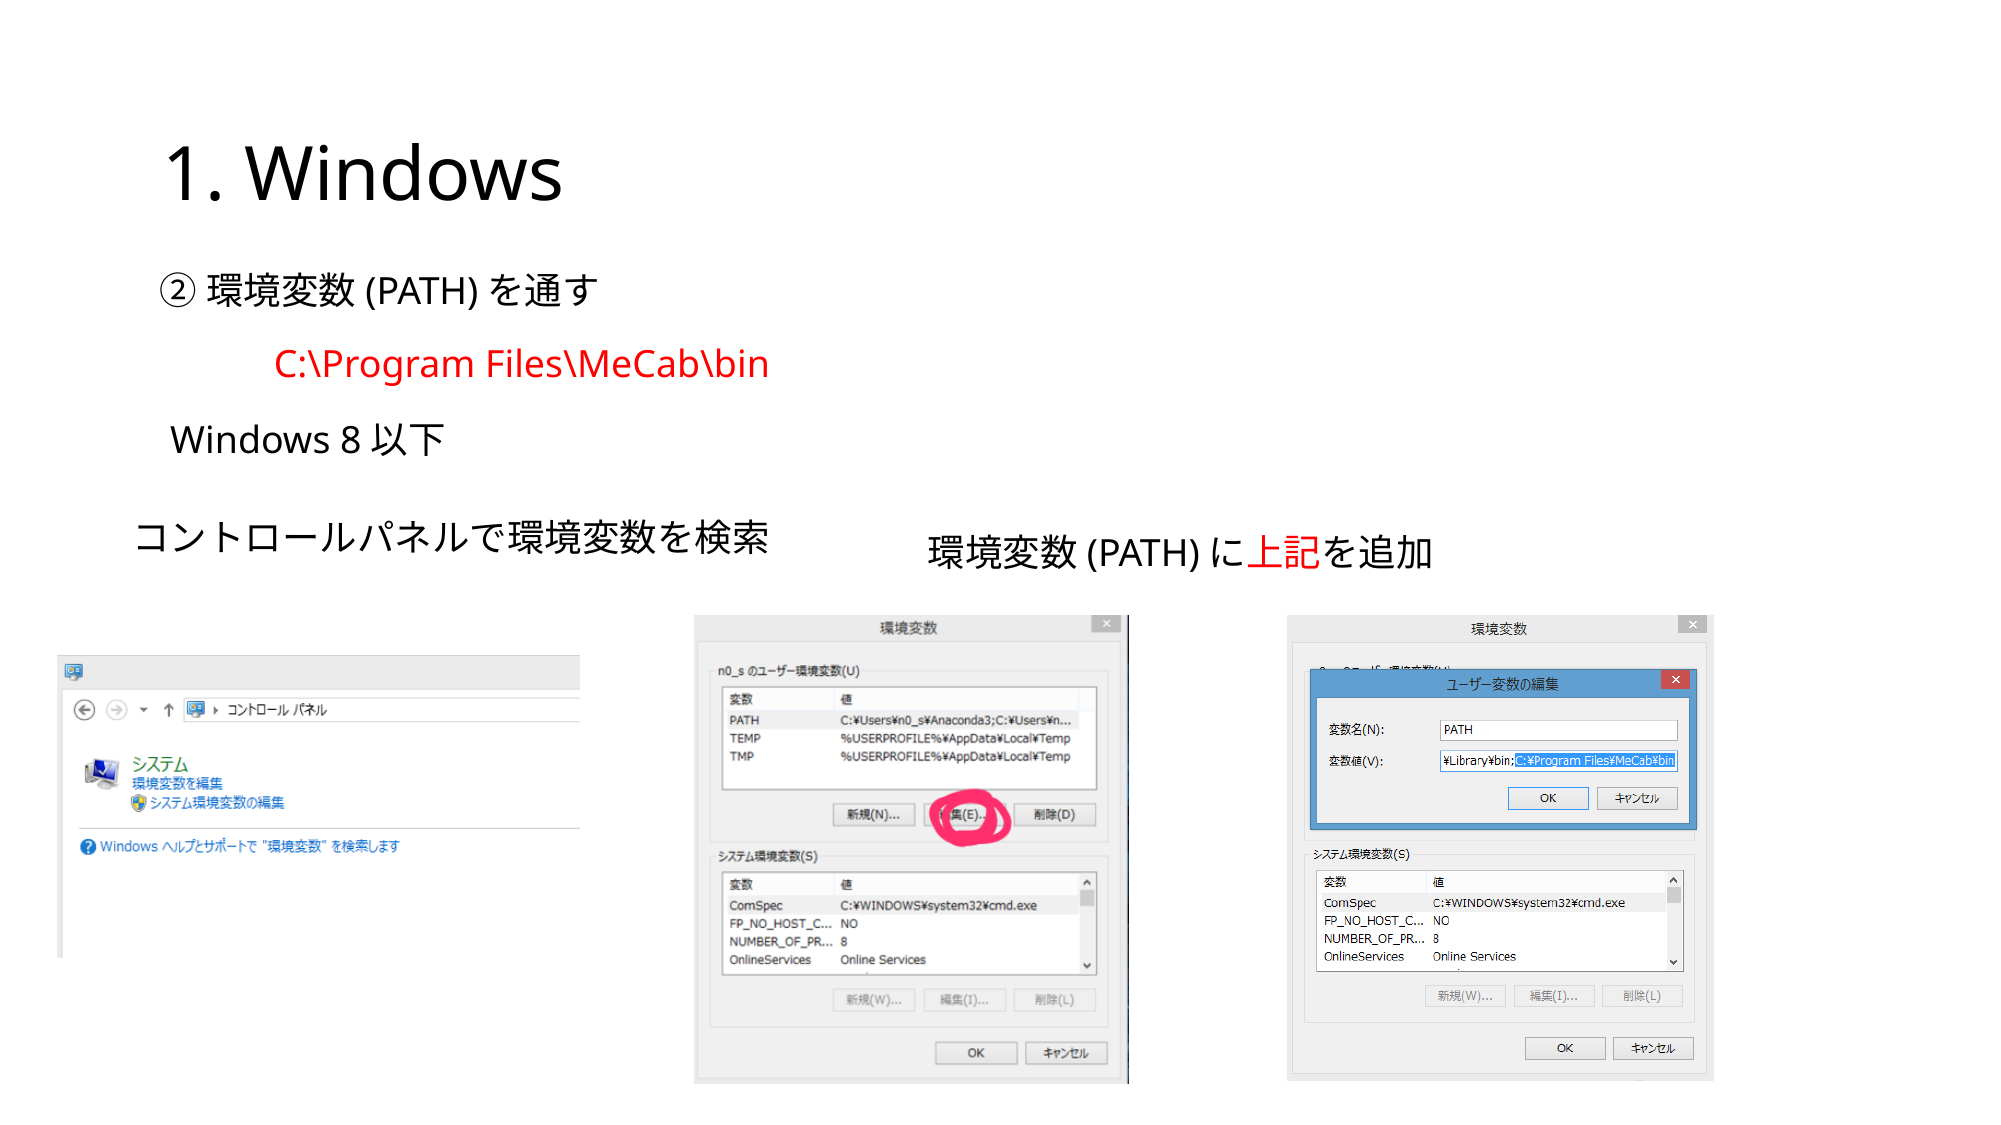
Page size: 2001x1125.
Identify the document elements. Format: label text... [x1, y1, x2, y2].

picture [57, 655, 580, 958]
picture [1287, 615, 1714, 1081]
text_box Windows 8以下 [155, 408, 461, 469]
text_box 1. Windows [147, 118, 580, 224]
picture [694, 615, 1129, 1084]
text_box ②環境変数(PATH)を通す [145, 259, 615, 320]
text_box C:\Program Files\MeCab\bin [258, 332, 786, 393]
text_box 環境変数(PATH)に上記を追加 [913, 521, 1449, 582]
text_box コントロールパネルで環境変数を検索 [117, 506, 785, 567]
